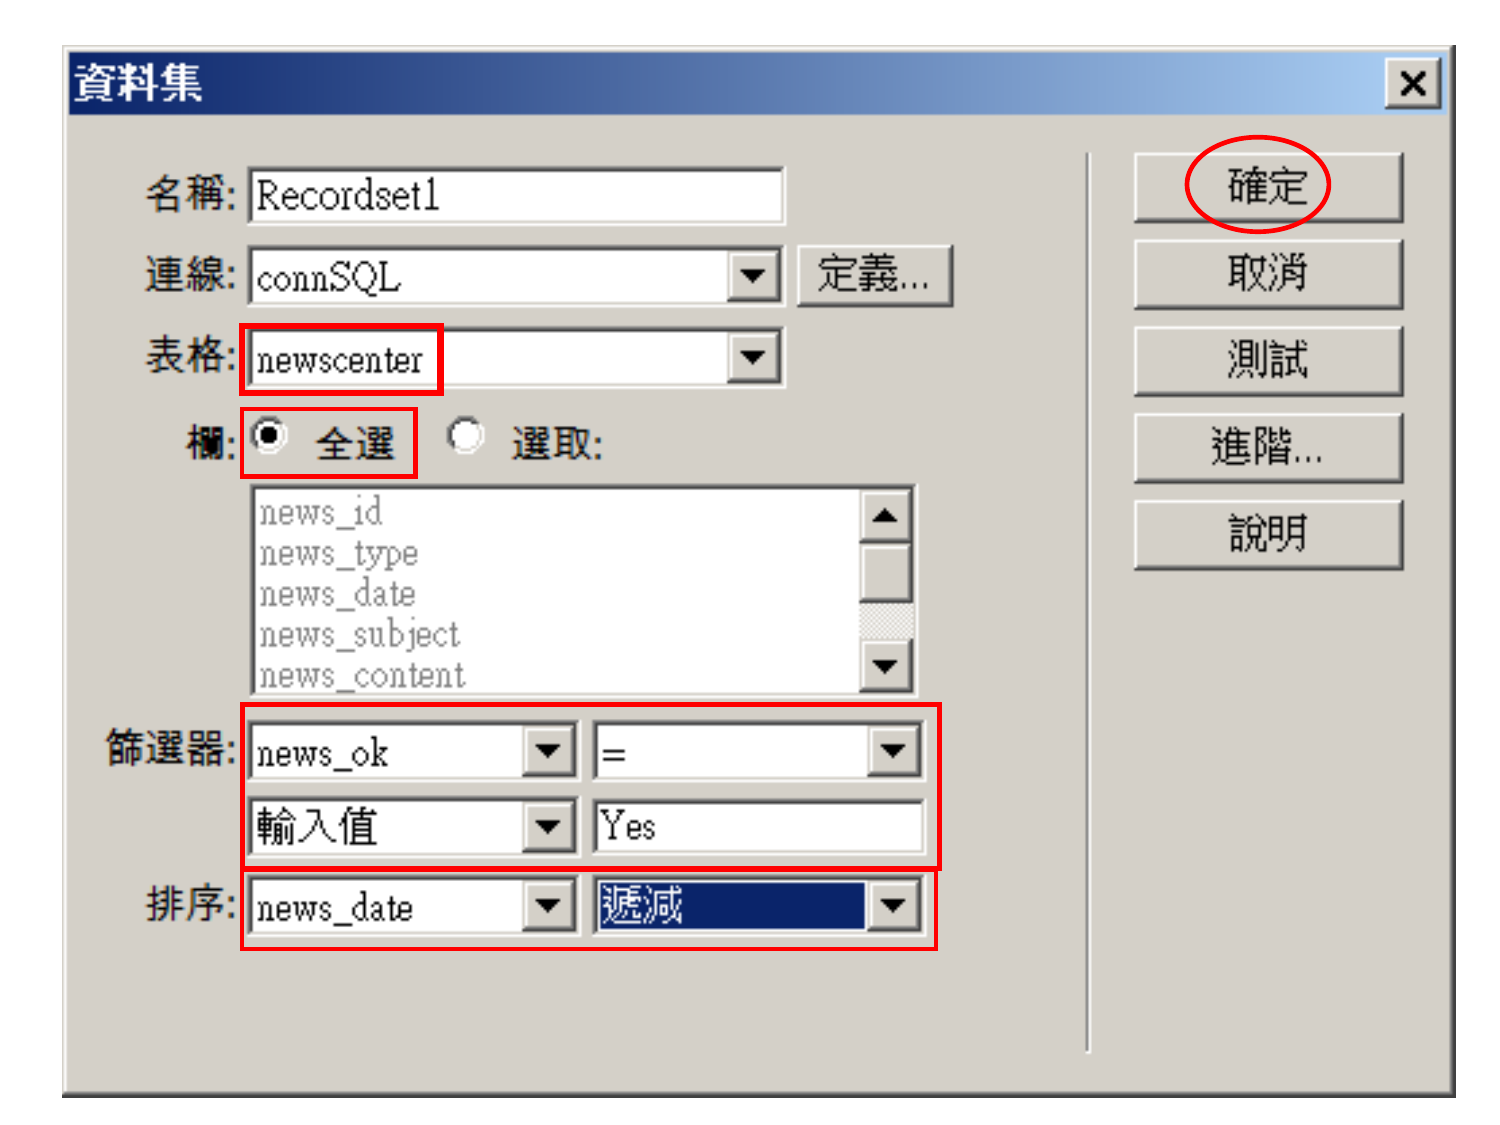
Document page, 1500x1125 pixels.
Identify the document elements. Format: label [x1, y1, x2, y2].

picture [62, 45, 1456, 1098]
